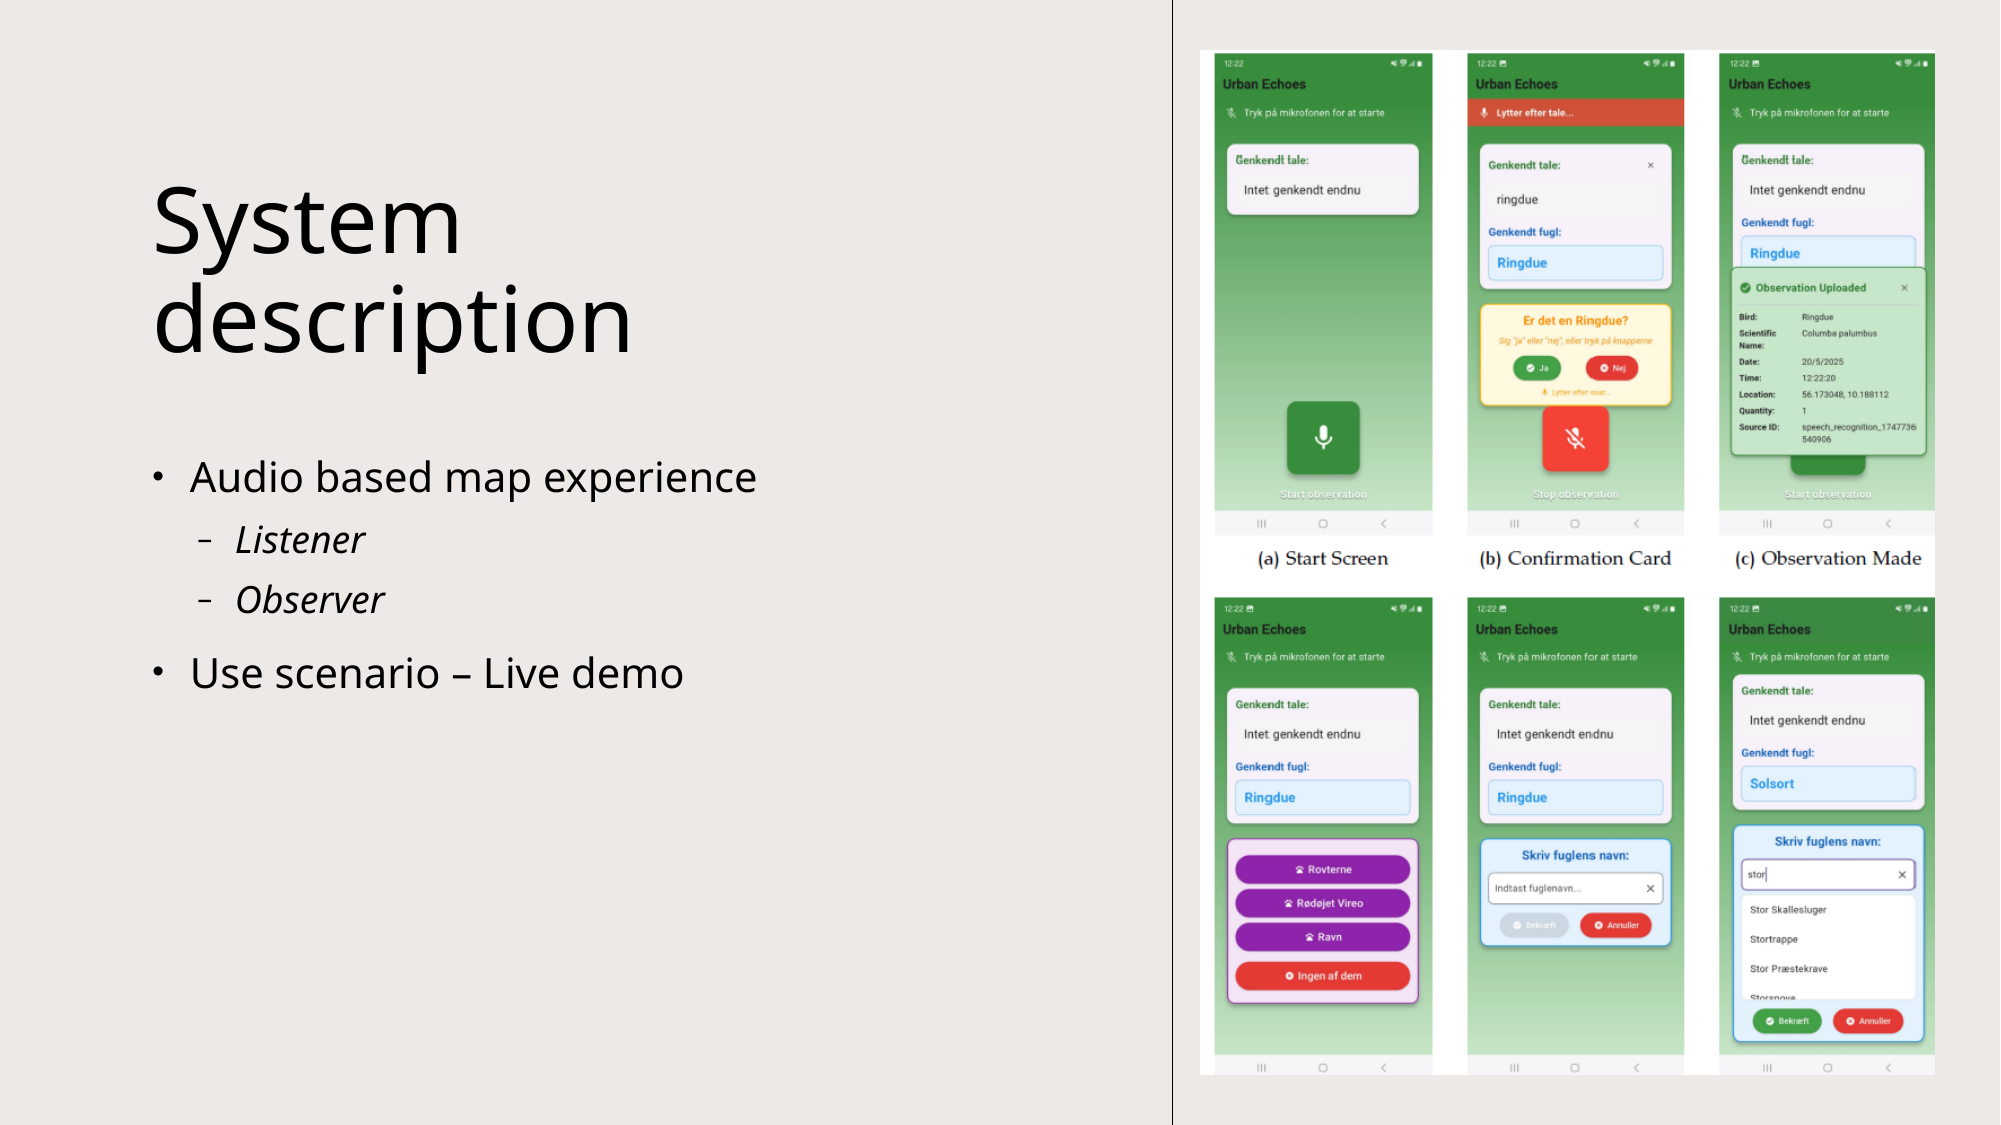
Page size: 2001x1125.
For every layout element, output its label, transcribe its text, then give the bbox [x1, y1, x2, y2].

text_box [1173, 0, 2000, 1125]
picture [1199, 50, 1935, 1075]
text_box [0, 0, 1172, 1125]
title System description [137, 111, 984, 380]
list Audio based map experience Listener Observer Use scenario – Live demo [137, 438, 967, 1014]
